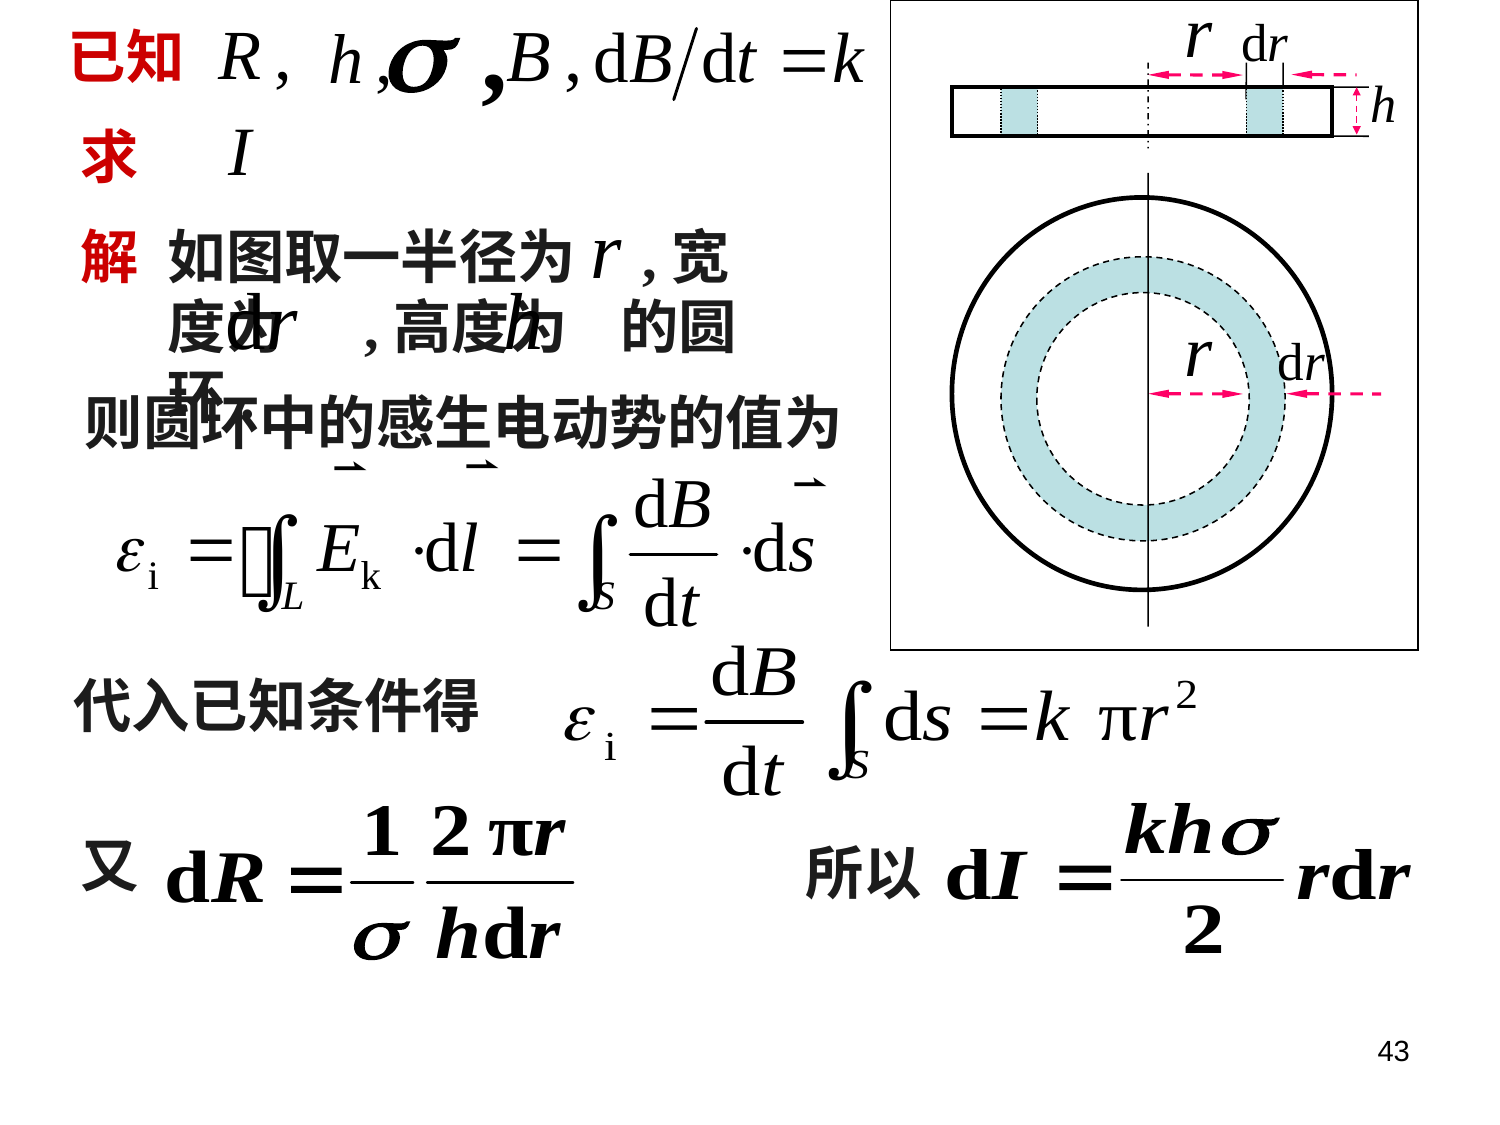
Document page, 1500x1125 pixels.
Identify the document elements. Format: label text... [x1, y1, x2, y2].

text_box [58, 626, 1213, 812]
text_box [70, 378, 871, 625]
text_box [890, 0, 1419, 651]
slide_number 43 [1074, 1024, 1425, 1103]
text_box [65, 786, 587, 969]
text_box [52, 2, 881, 198]
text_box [790, 786, 1424, 964]
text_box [65, 212, 791, 370]
